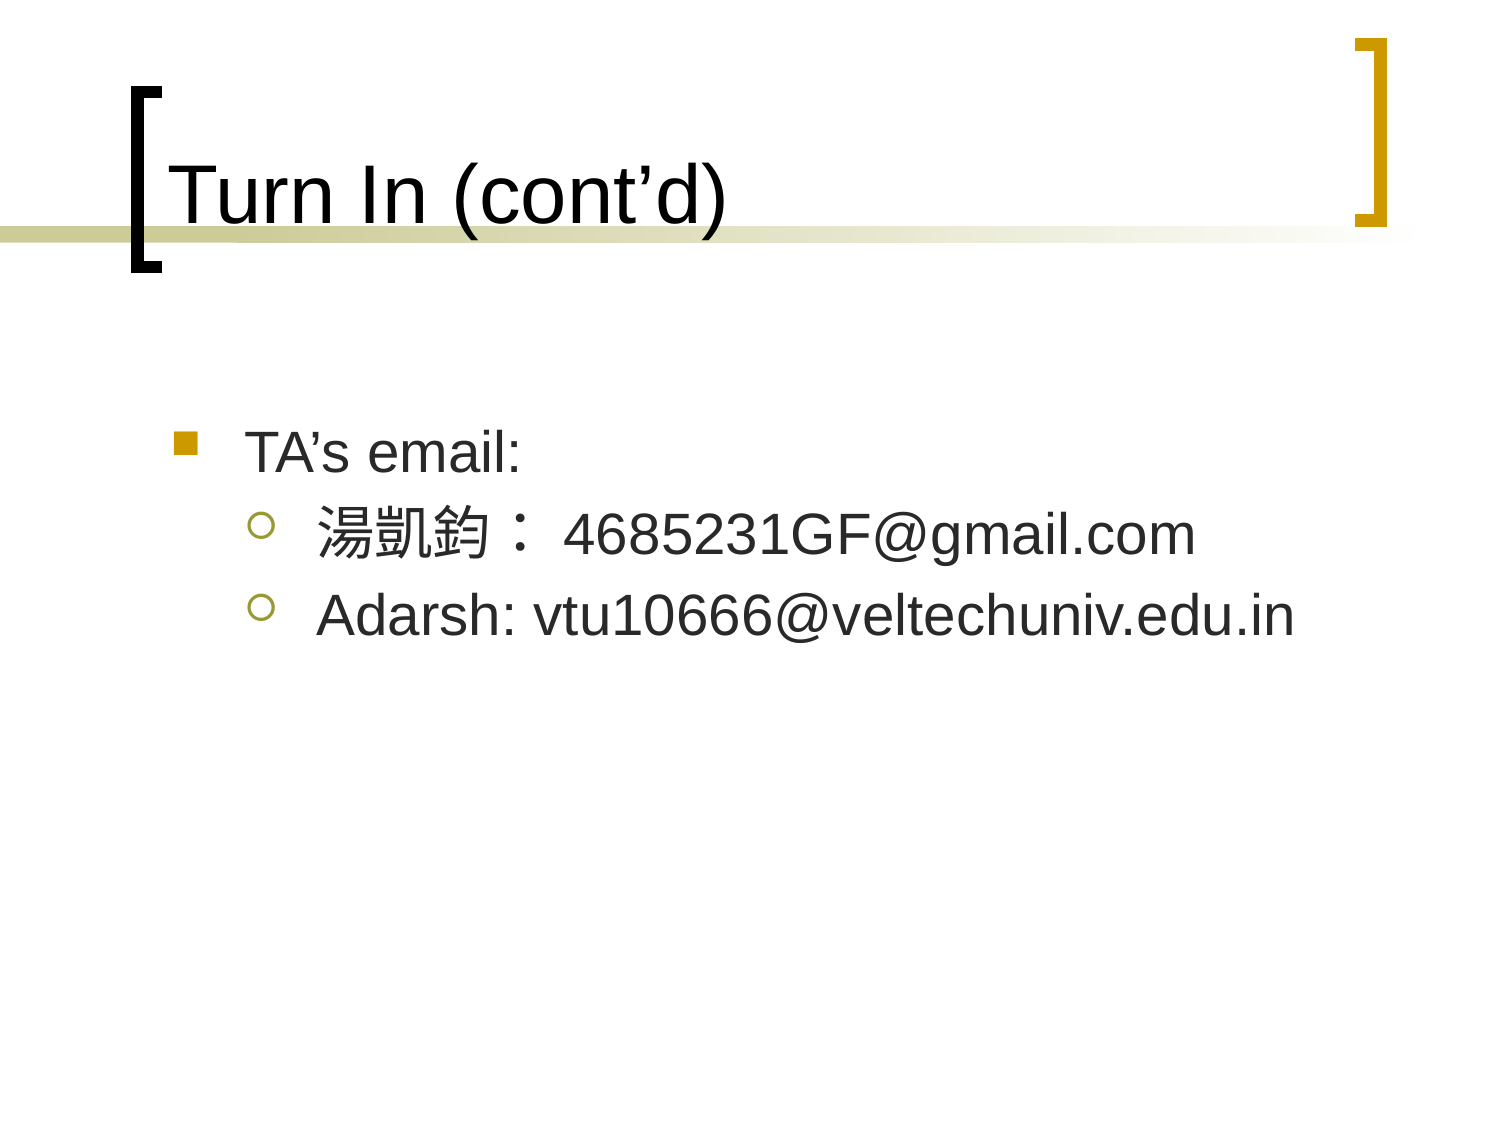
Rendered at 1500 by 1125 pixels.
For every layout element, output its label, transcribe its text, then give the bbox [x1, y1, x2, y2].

title Turn In (cont’d) [152, 15, 1328, 248]
list TA’s email: 湯凱鈞：4685231GF@gmail.com Adarsh: vtu10666@veltechuniv.edu.in [155, 324, 1413, 1000]
